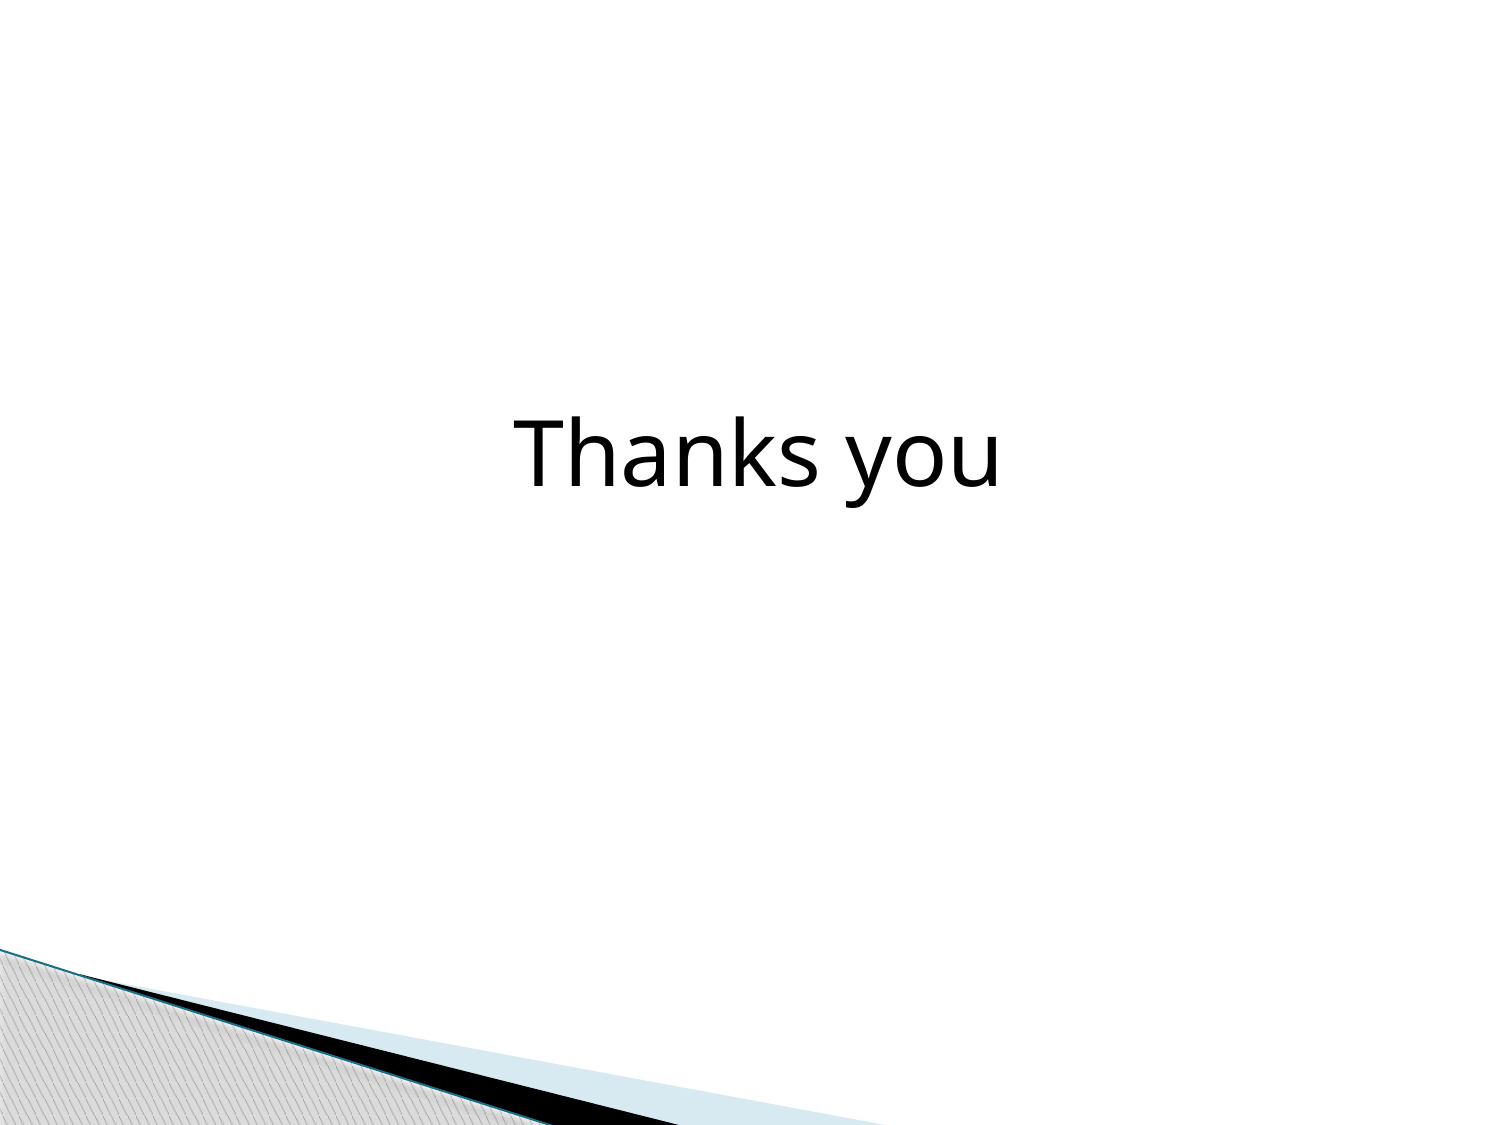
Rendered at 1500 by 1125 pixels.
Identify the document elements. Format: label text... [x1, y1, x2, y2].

list Thanks you [0, 387, 1500, 1088]
